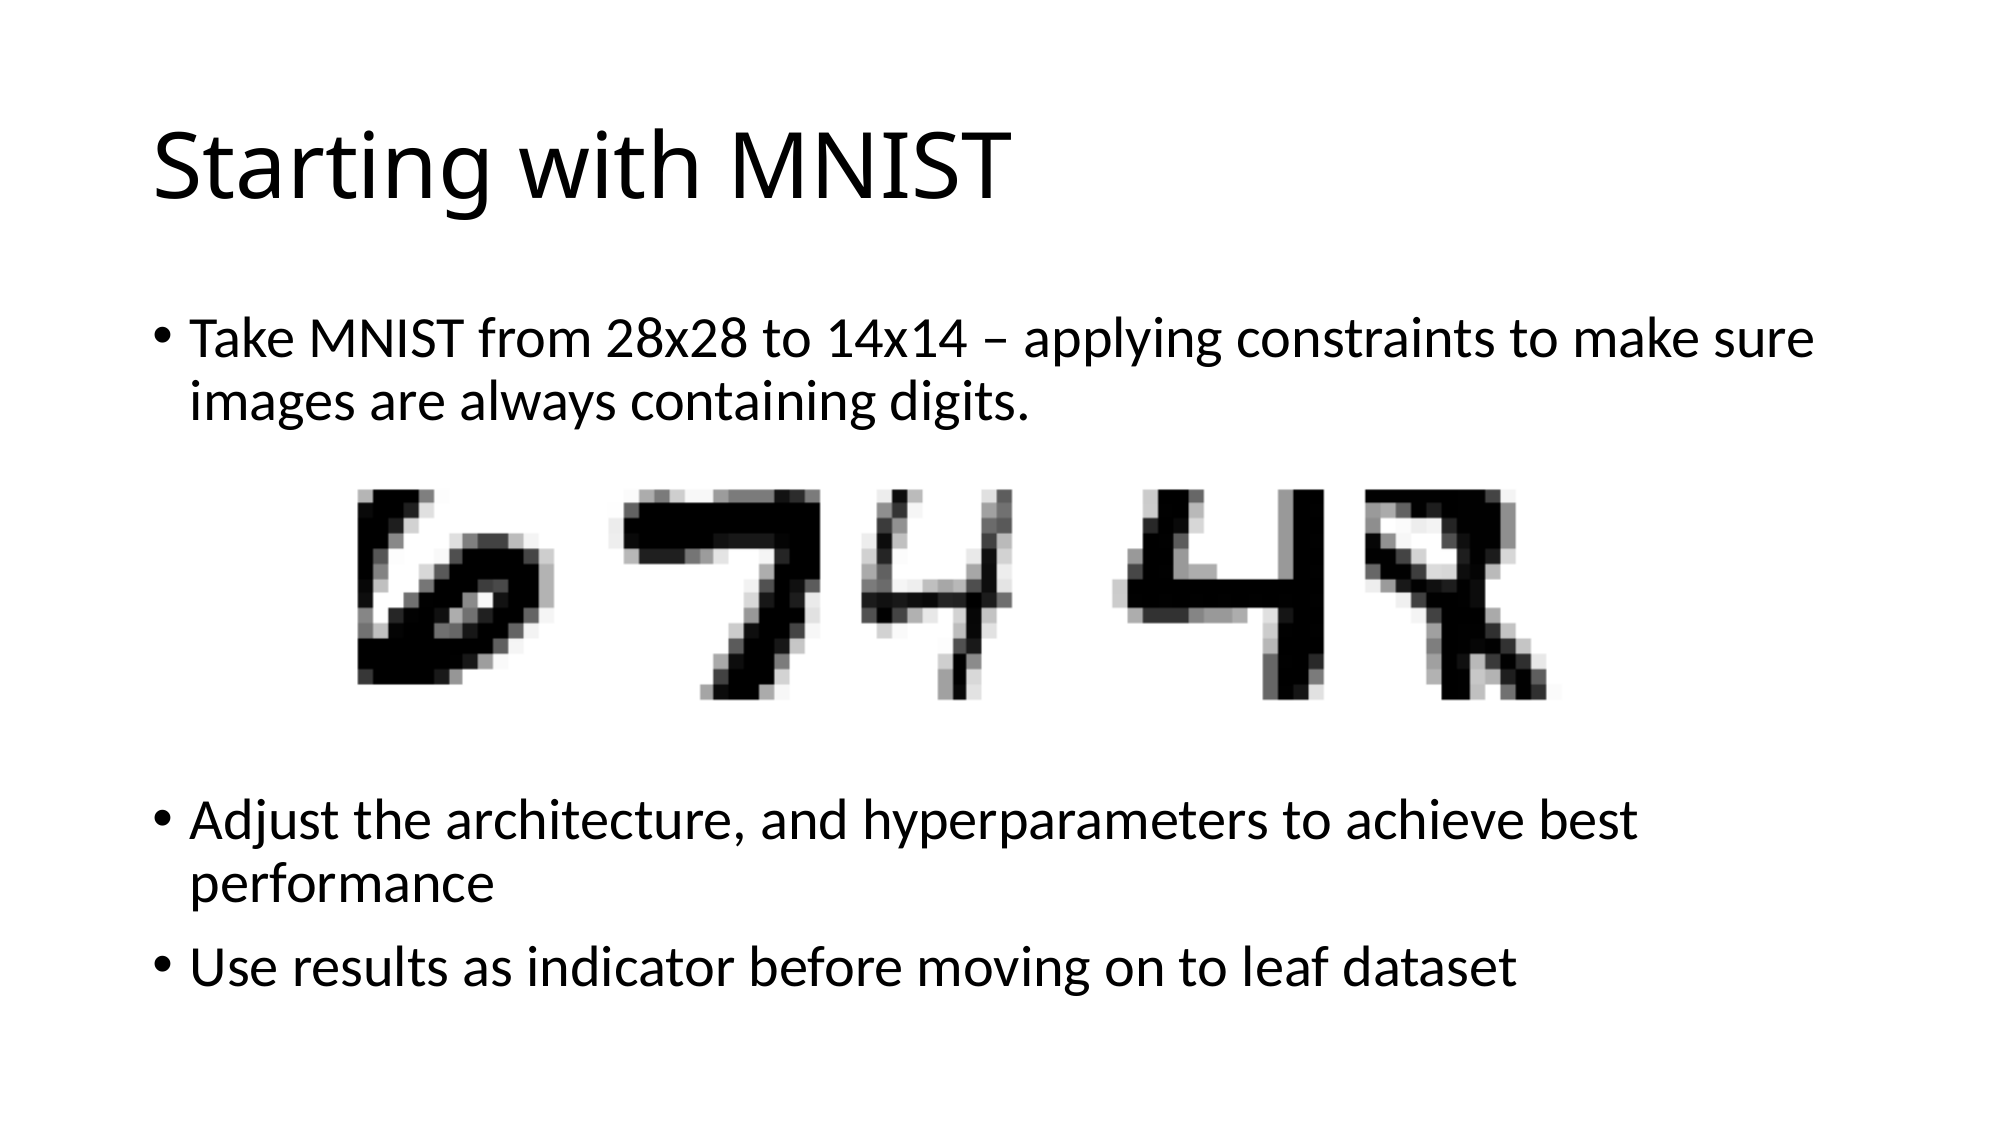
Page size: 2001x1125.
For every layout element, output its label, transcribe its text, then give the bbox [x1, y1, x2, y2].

picture [354, 477, 1597, 742]
title Starting with MNIST [137, 59, 1863, 278]
list Take MNIST from 28x28 to 14x14 – applying constraints to make sure images are always containing digits. Adjust the architecture, and hyperparameters to achieve best performance Use results as indicator before moving on to leaf dataset [137, 299, 1863, 1014]
